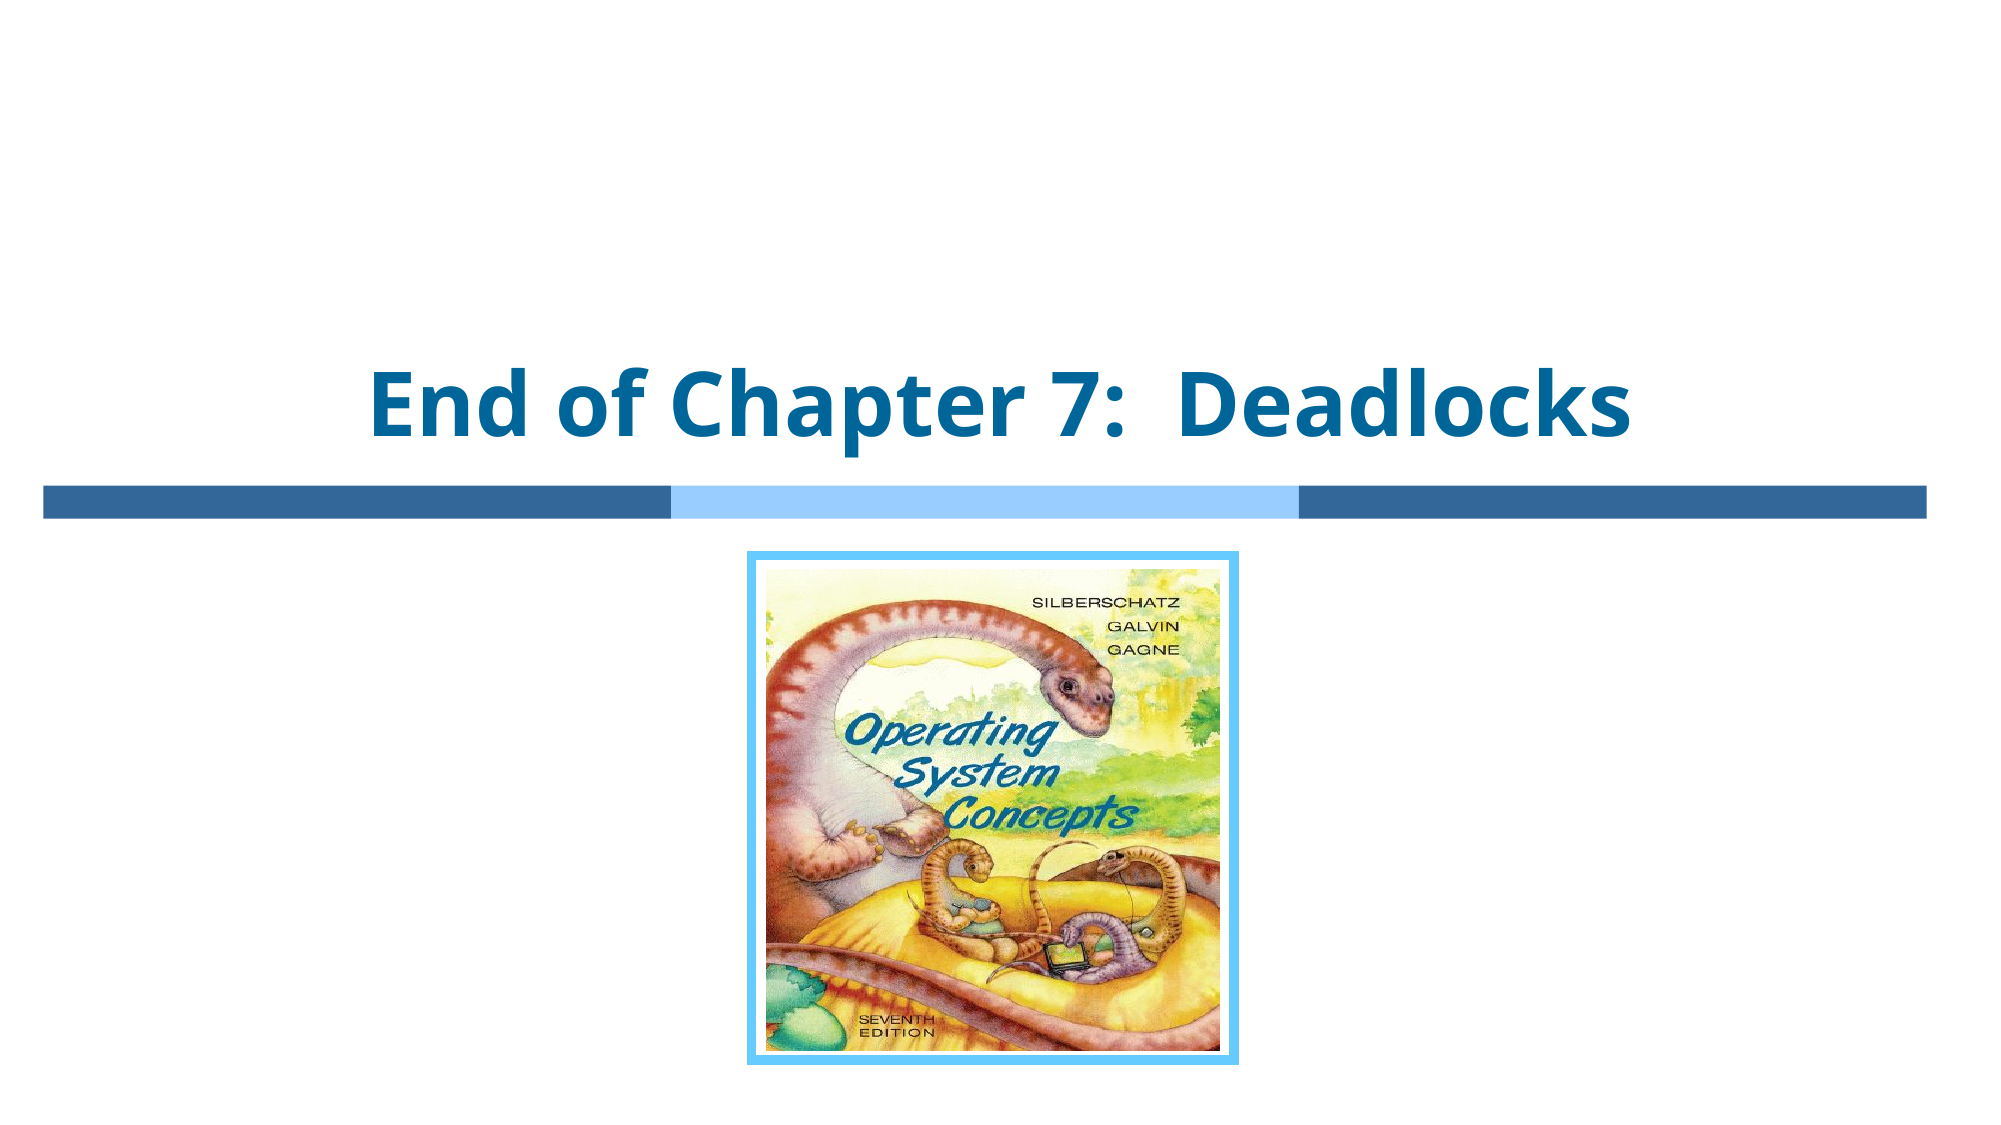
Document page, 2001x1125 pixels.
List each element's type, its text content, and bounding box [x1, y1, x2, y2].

picture [766, 569, 1220, 1051]
title End of Chapter 7: Deadlocks [150, 112, 1850, 462]
